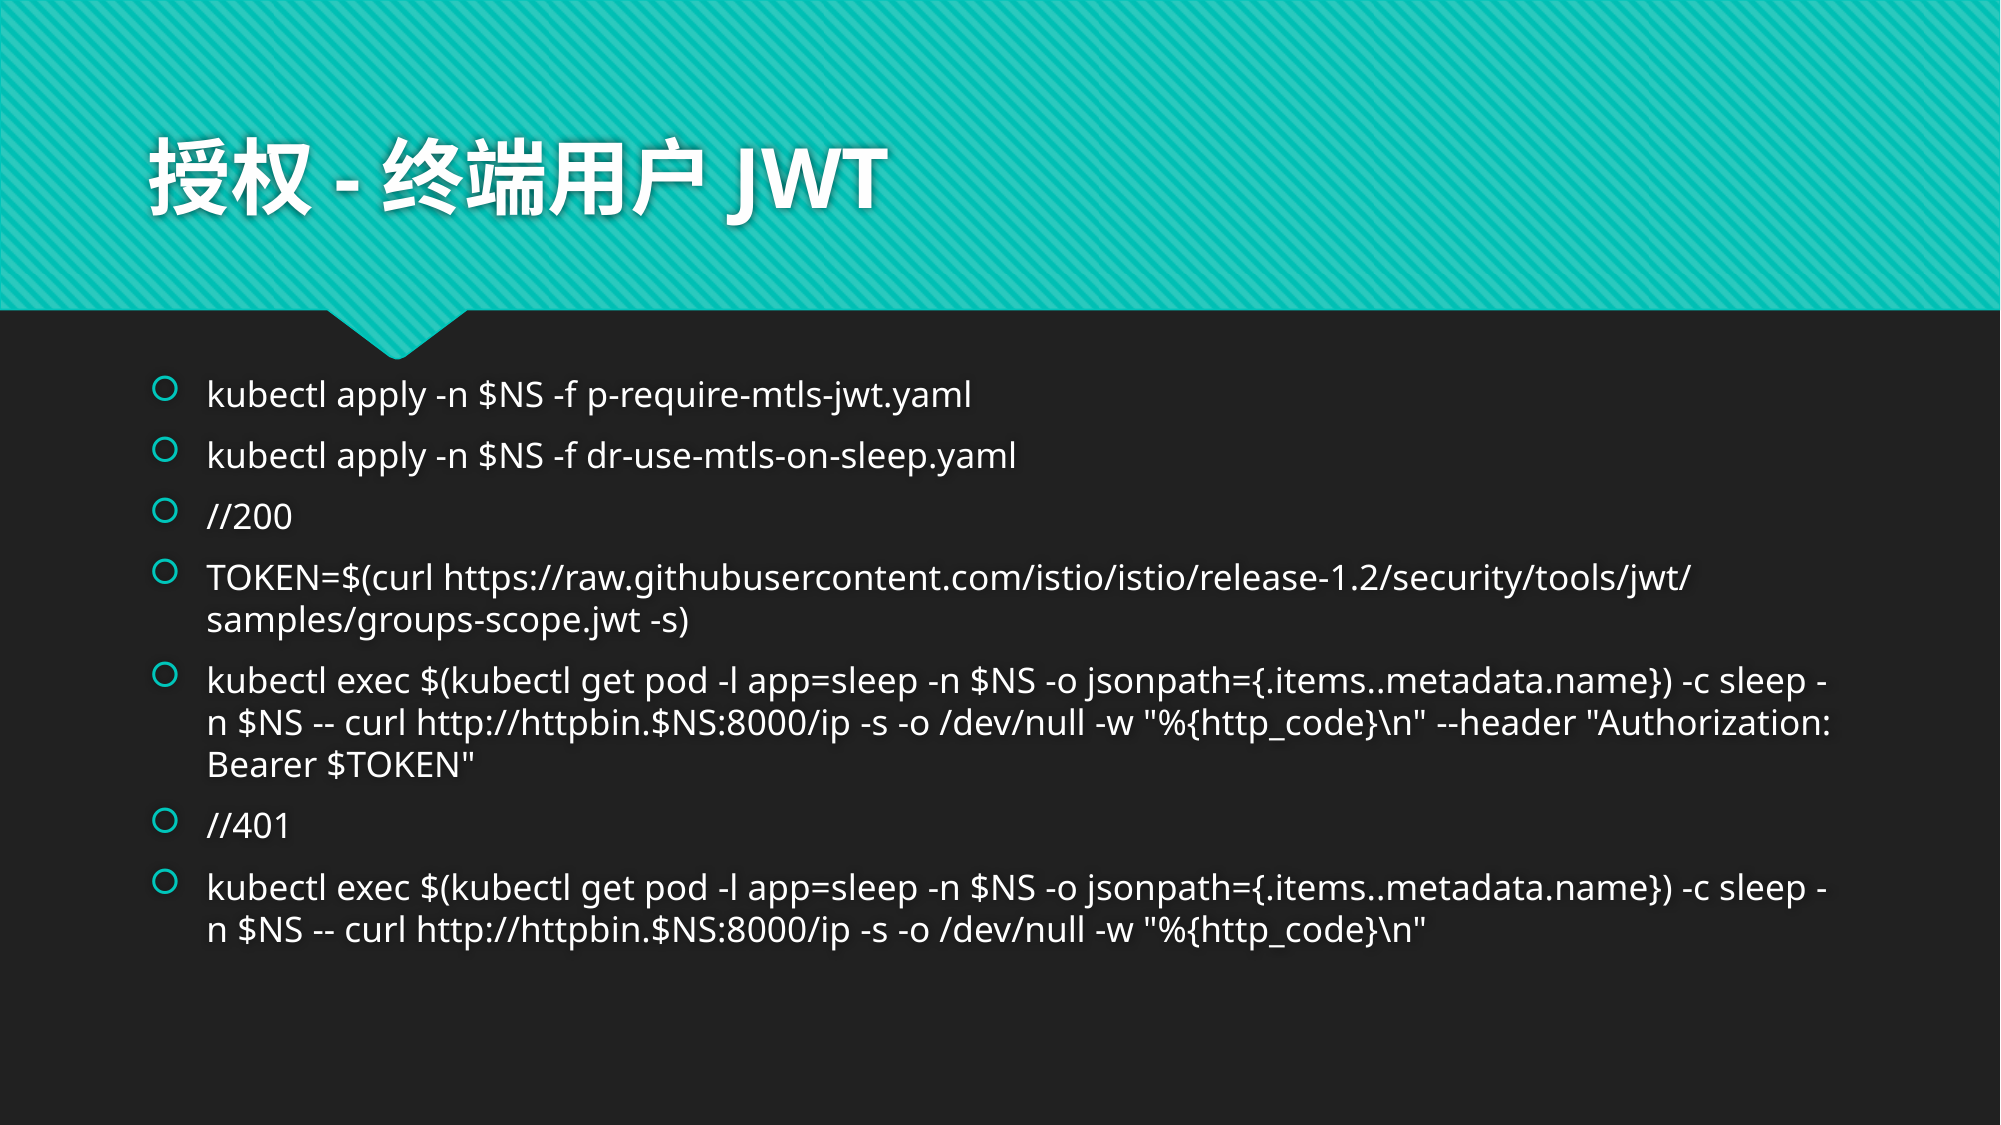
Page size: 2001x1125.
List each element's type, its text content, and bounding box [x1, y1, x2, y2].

list kubectl apply -n $NS -f p-require-mtls-jwt.yaml kubectl apply -n $NS -f dr-use-mtls-on-sleep.yaml //200 TOKEN=$(curl https://raw.githubusercontent.com/istio/istio/release-1.2/security/tools/jwt/samples/groups-scope.jwt -s) kubectl exec $(kubectl get pod -l app=sleep -n $NS -o jsonpath={.items..metadata.name}) -c sleep -n $NS -- curl http://httpbin.$NS:8000/ip -s -o /dev/null -w "%{http_code}\n" --header "Authorization: Bearer $TOKEN" //401 kubectl exec $(kubectl get pod -l app=sleep -n $NS -o jsonpath={.items..metadata.name}) -c sleep -n $NS -- curl http://httpbin.$NS:8000/ip -s -o /dev/null -w "%{http_code}\n" [134, 364, 1866, 962]
title 授权-终端用户JWT [132, 73, 1868, 233]
